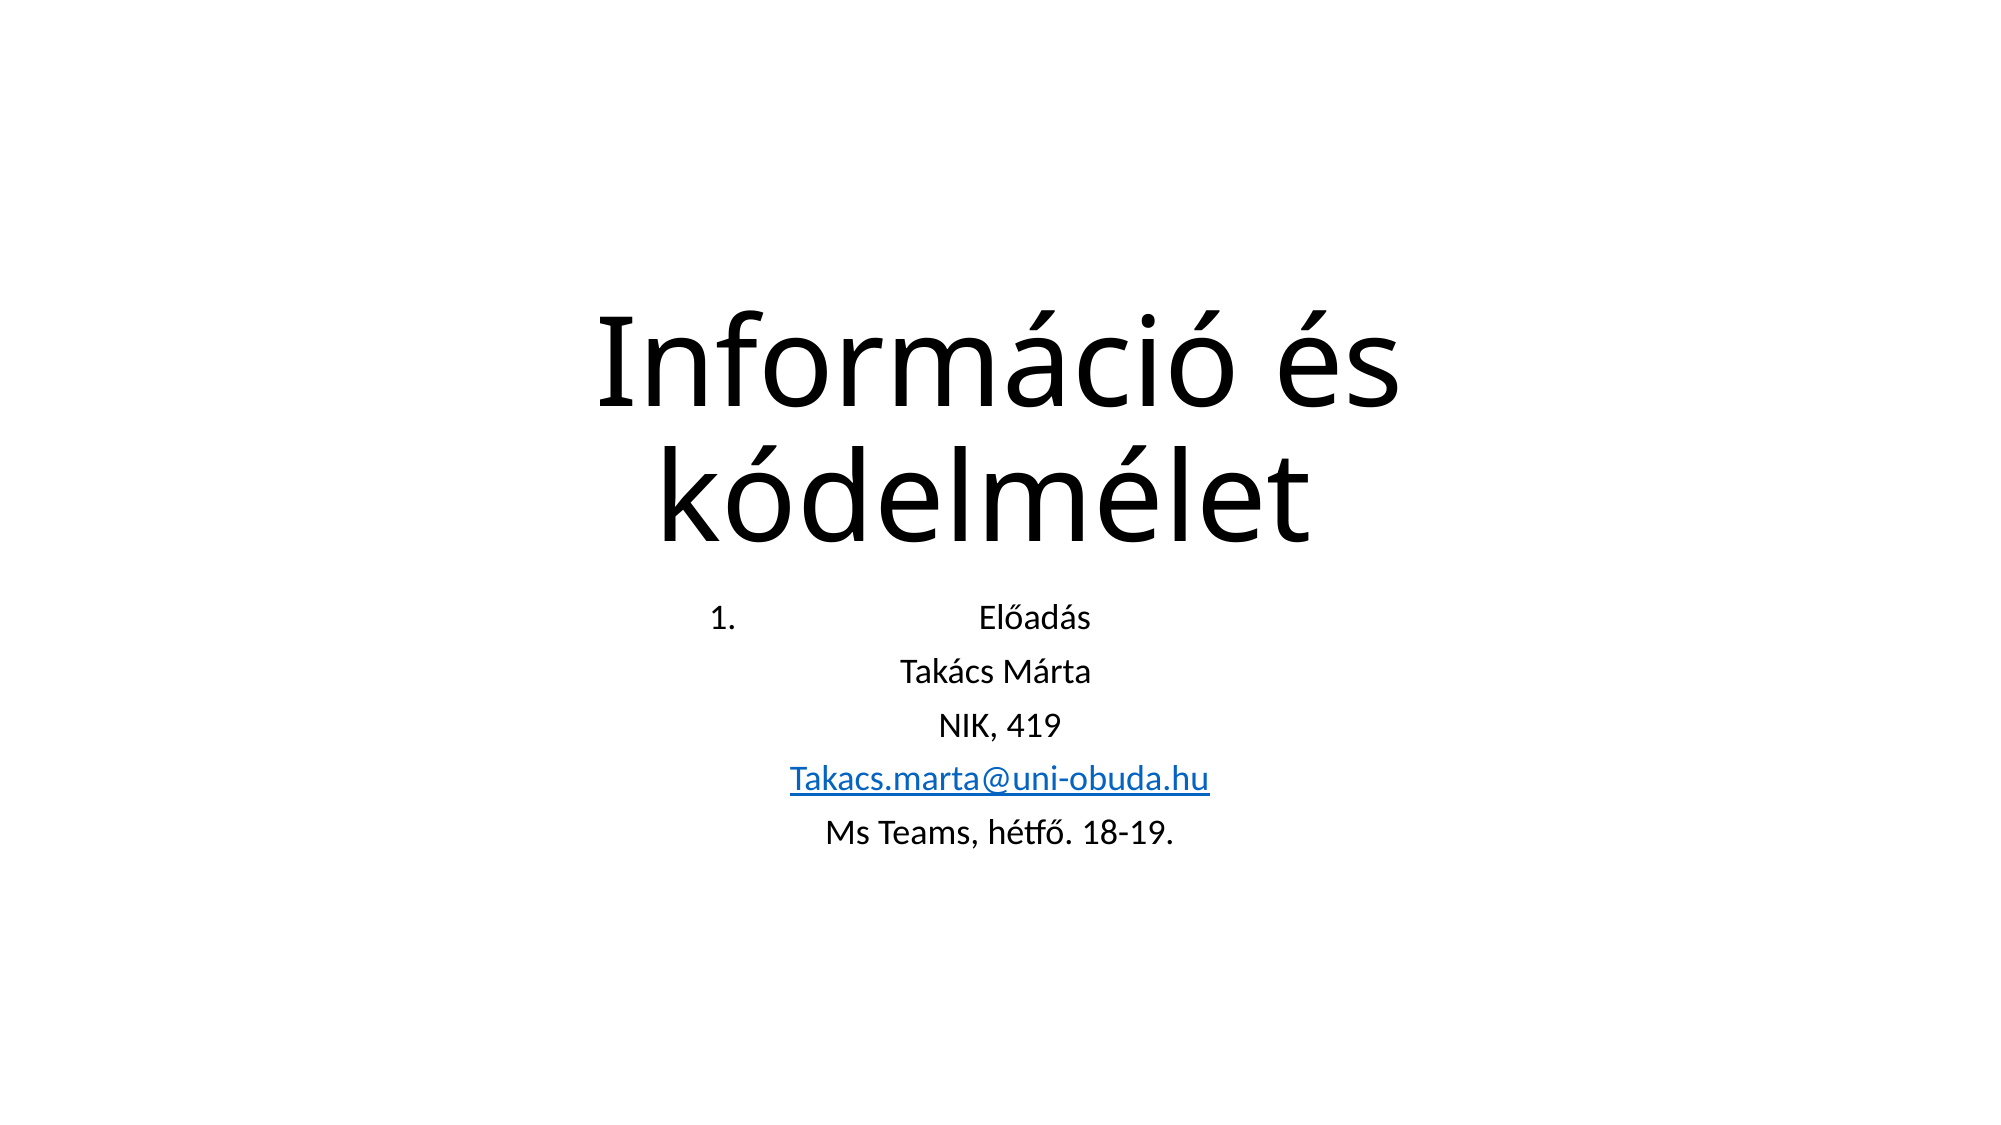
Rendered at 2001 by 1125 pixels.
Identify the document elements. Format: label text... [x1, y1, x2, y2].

title Információ és kódelmélet [249, 184, 1750, 576]
subtitle Előadás Takács Márta NIK, 419 Takacs.marta@uni-obuda.hu Ms Teams, hétfő. 18-19. [249, 590, 1750, 863]
